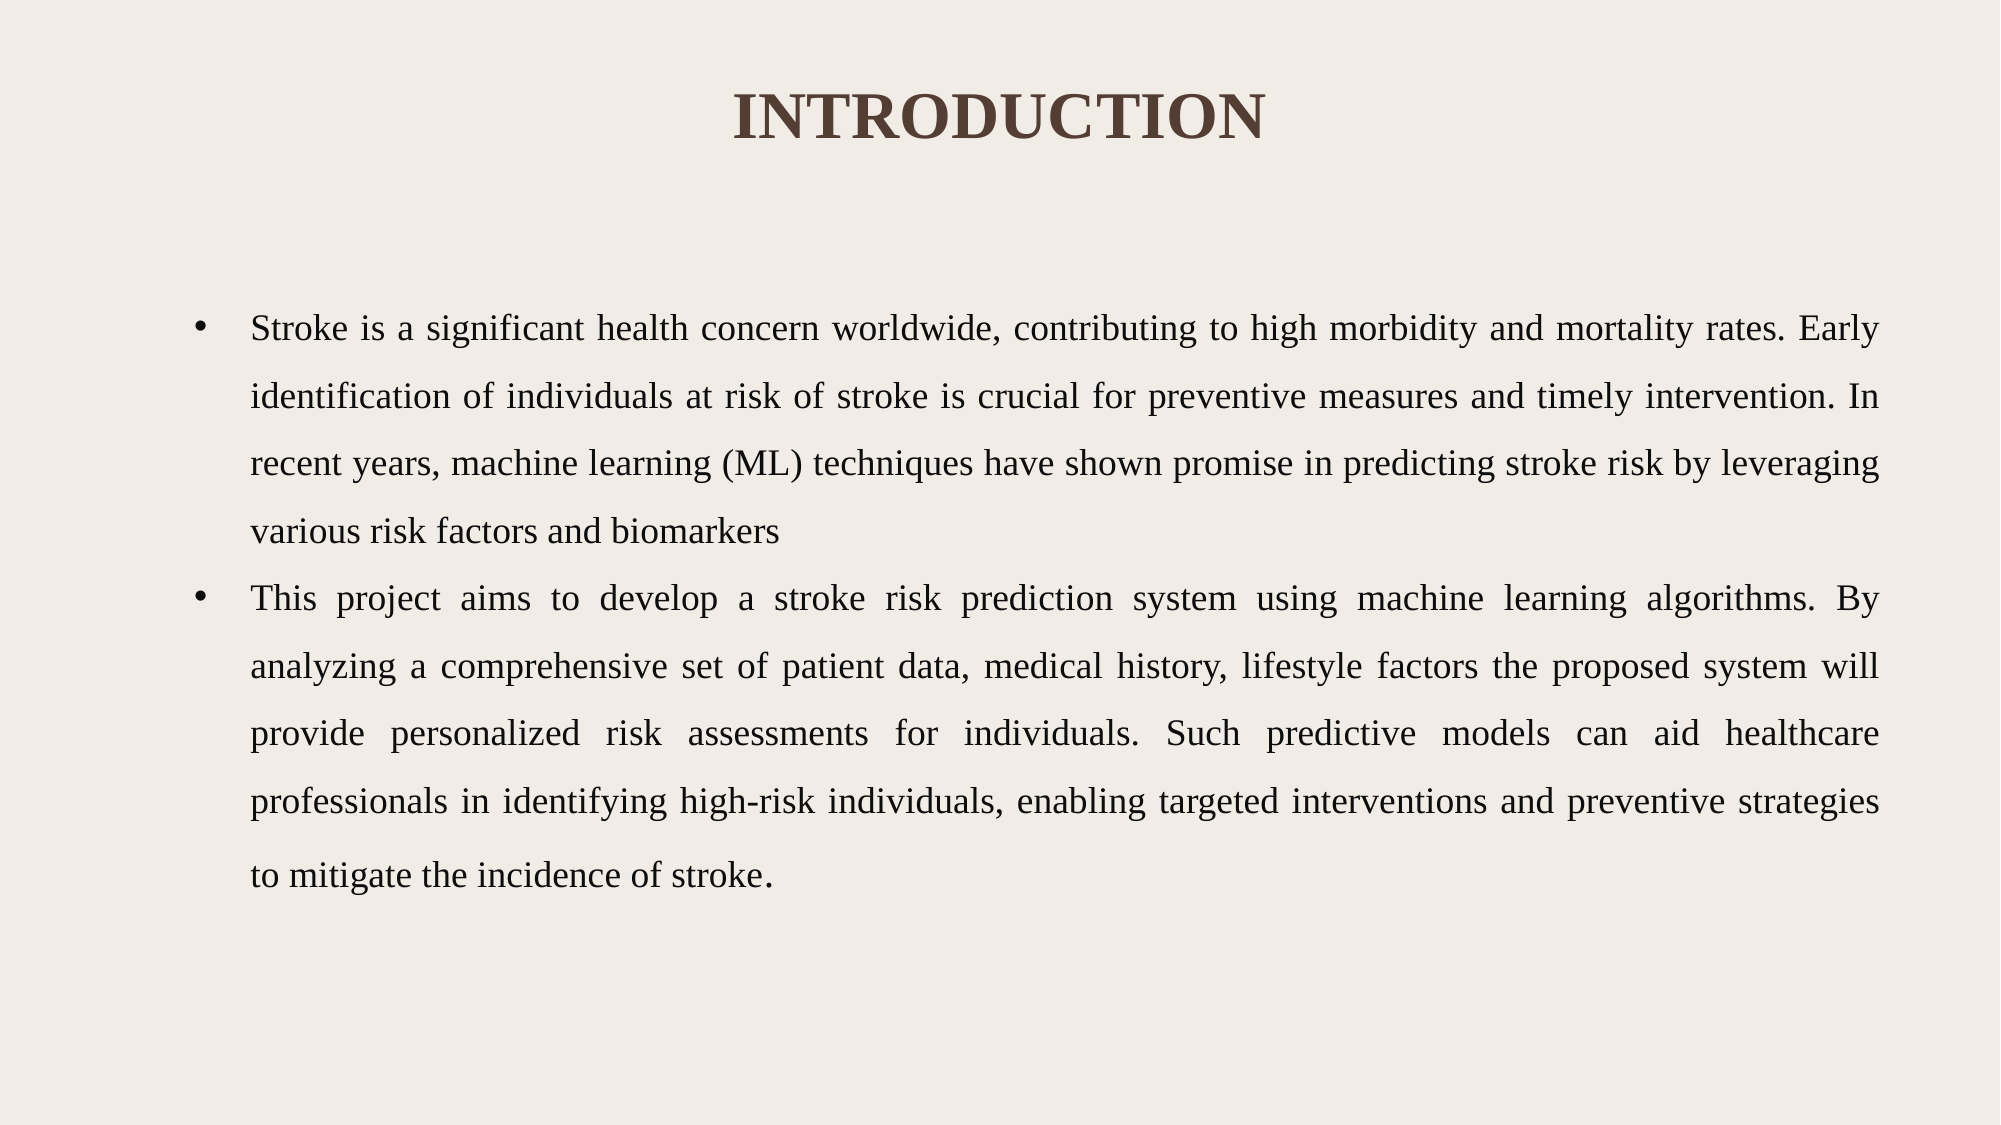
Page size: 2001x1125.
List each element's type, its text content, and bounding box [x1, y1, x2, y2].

text_box Stroke is a significant health concern worldwide, contributing to high morbidity and mortality rates. Early identification of individuals at risk of stroke is crucial for preventive measures and timely intervention. In recent years, machine learning (ML) techniques have shown promise in predicting stroke risk by leveraging various risk factors and biomarkers This project aims to develop a stroke risk prediction system using machine learning algorithms. By analyzing a comprehensive set of patient data, medical history, lifestyle factors the proposed system will provide personalized risk assessments for individuals. Such predictive models can aid healthcare professionals in identifying high-risk individuals, enabling targeted interventions and preventive strategies to mitigate the incidence of stroke. [179, 273, 1897, 904]
text_box INTRODUCTION [717, 64, 1283, 159]
